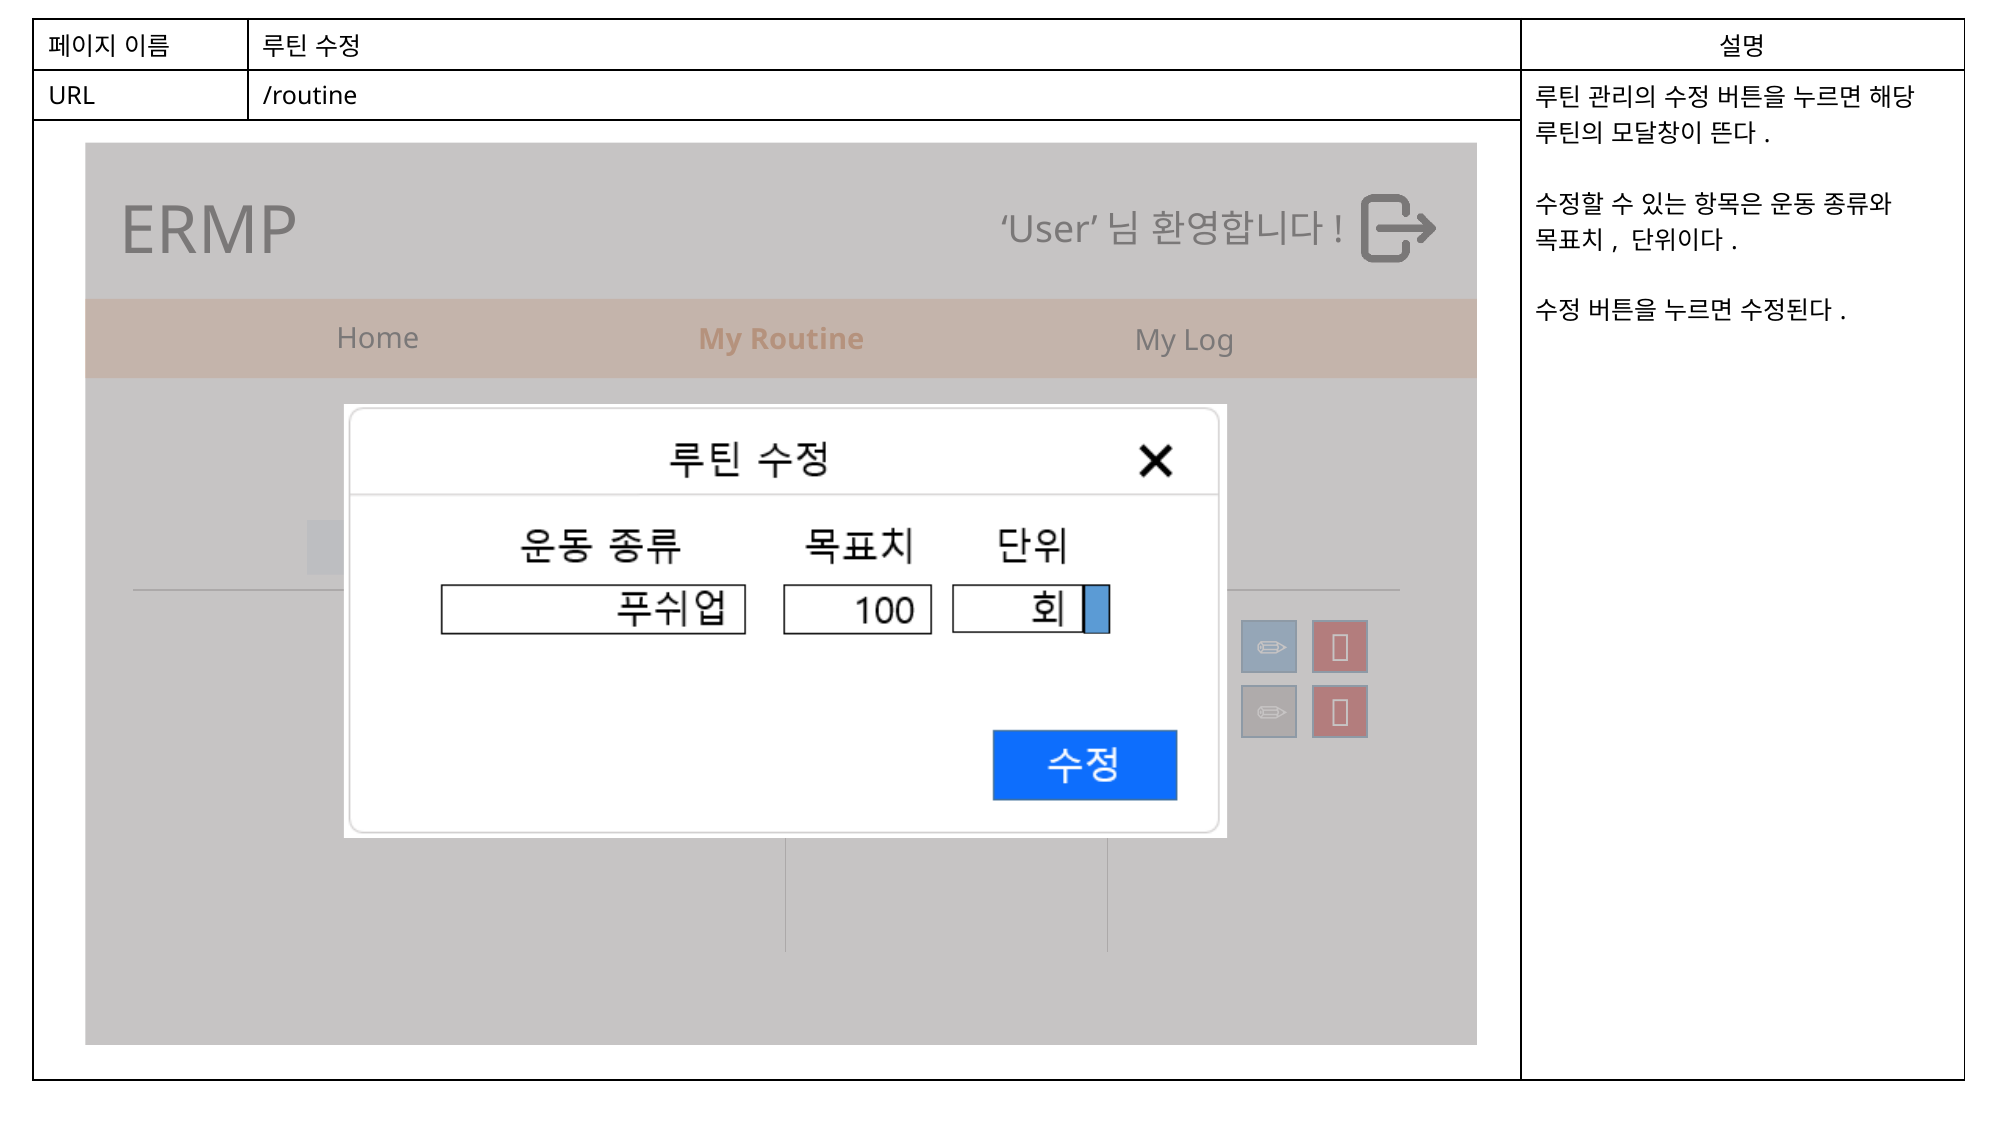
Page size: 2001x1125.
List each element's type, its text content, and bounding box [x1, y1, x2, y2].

table_cell 루틴 관리의 수정 버튼을 누르면 해당 루틴의 모달창이 뜬다. 수정할 수 있는 항목은 운동 종류와 목표치, 단위이다. 수정 버튼을 누르면 수정된다. [1522, 71, 1964, 1079]
table_cell [34, 121, 1520, 1079]
table_cell URL [34, 71, 247, 119]
picture [1353, 183, 1443, 273]
table_header 루틴 수정 [249, 20, 1520, 69]
picture [343, 404, 1228, 838]
text_box [85, 142, 1477, 1045]
table_header 페이지 이름 [34, 20, 247, 69]
table_header 설명 [1522, 20, 1964, 69]
table_cell /routine [249, 71, 1520, 119]
